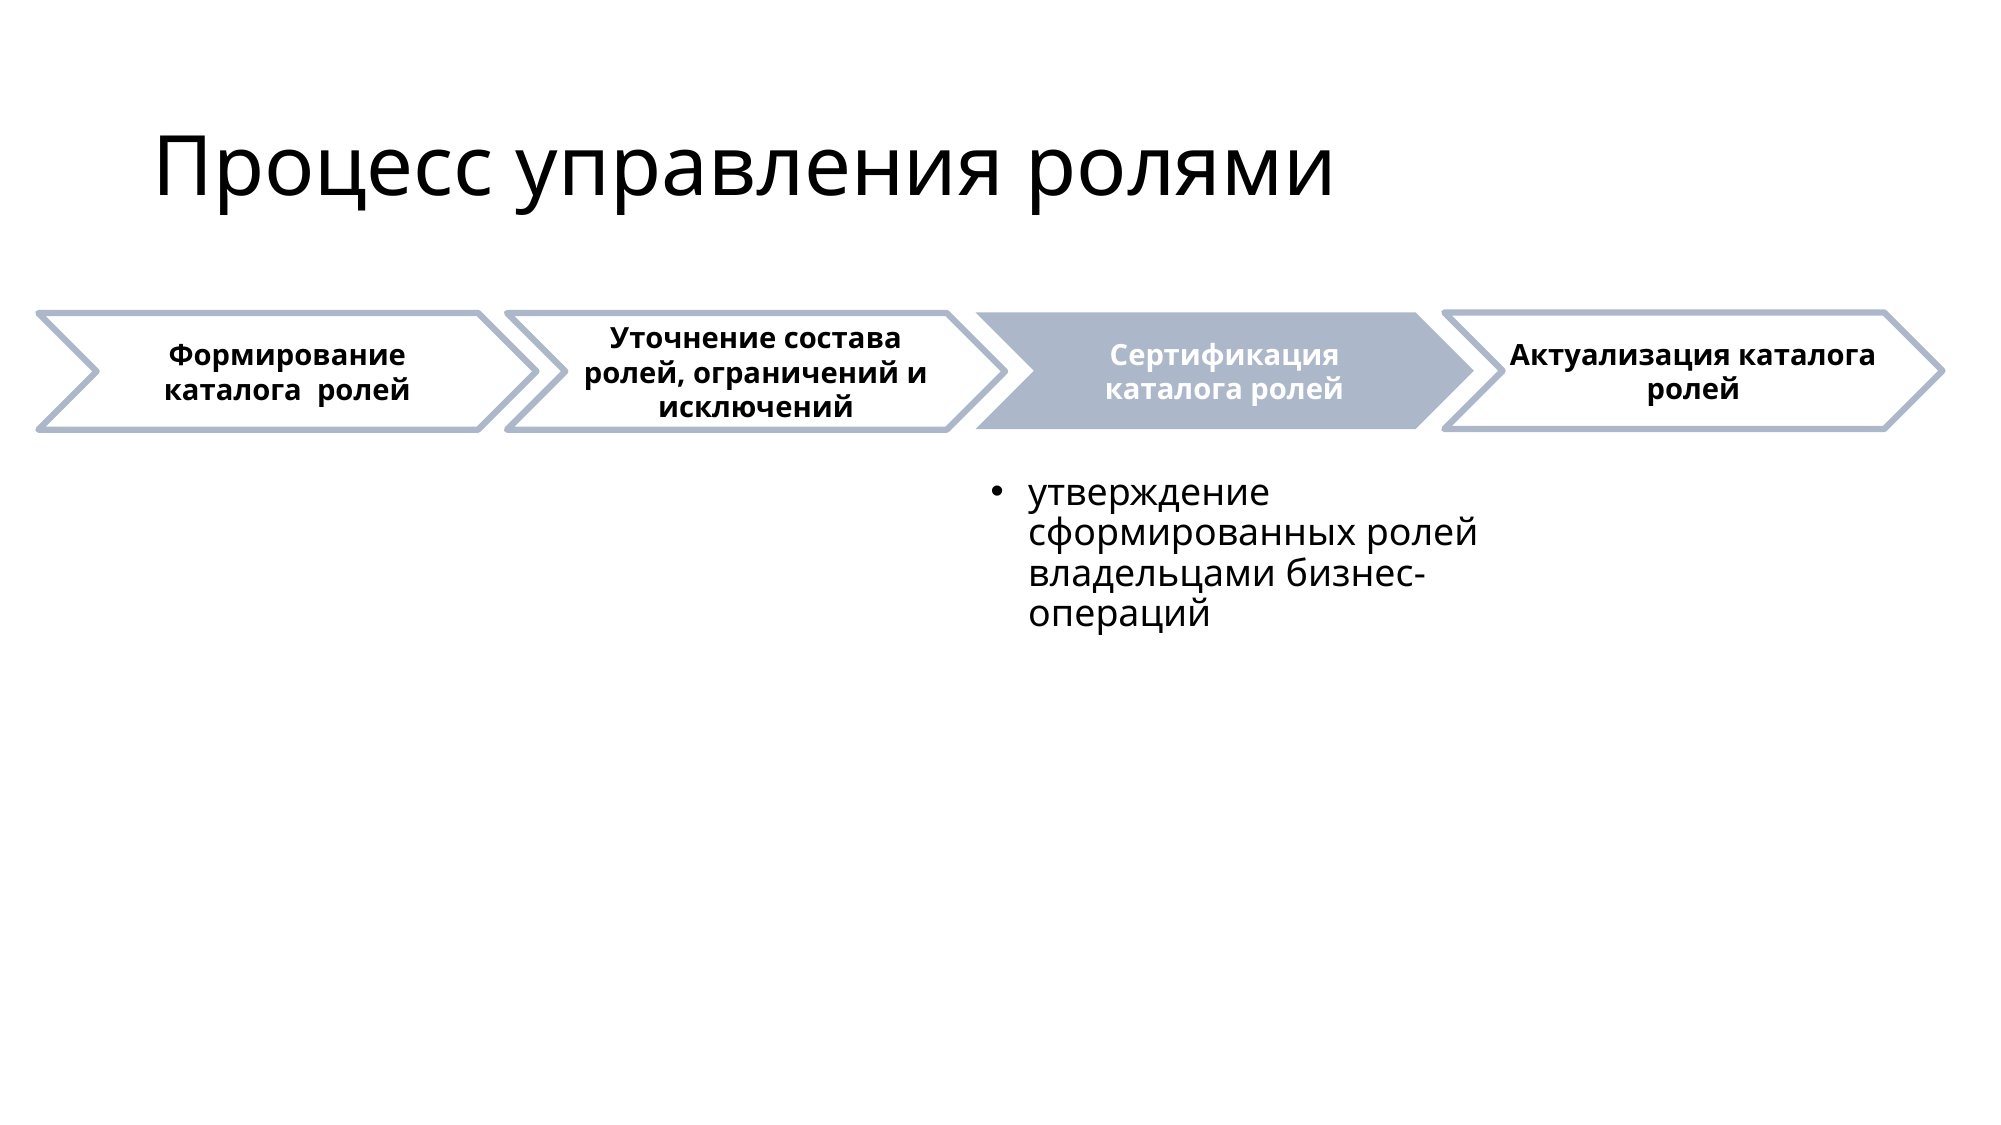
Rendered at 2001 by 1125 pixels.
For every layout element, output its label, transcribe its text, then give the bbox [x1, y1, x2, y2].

text_box Уточнение состава ролей, ограничений и исключений [506, 312, 1006, 430]
text_box Сертификация каталога ролей [975, 312, 1474, 430]
text_box Актуализация каталога ролей [1444, 312, 1943, 430]
title Процесс управления ролями [137, 59, 1863, 278]
text_box Формирование каталога ролей [38, 312, 537, 430]
text_box утверждение сформированных ролей владельцами бизнес-операций [975, 465, 1507, 711]
